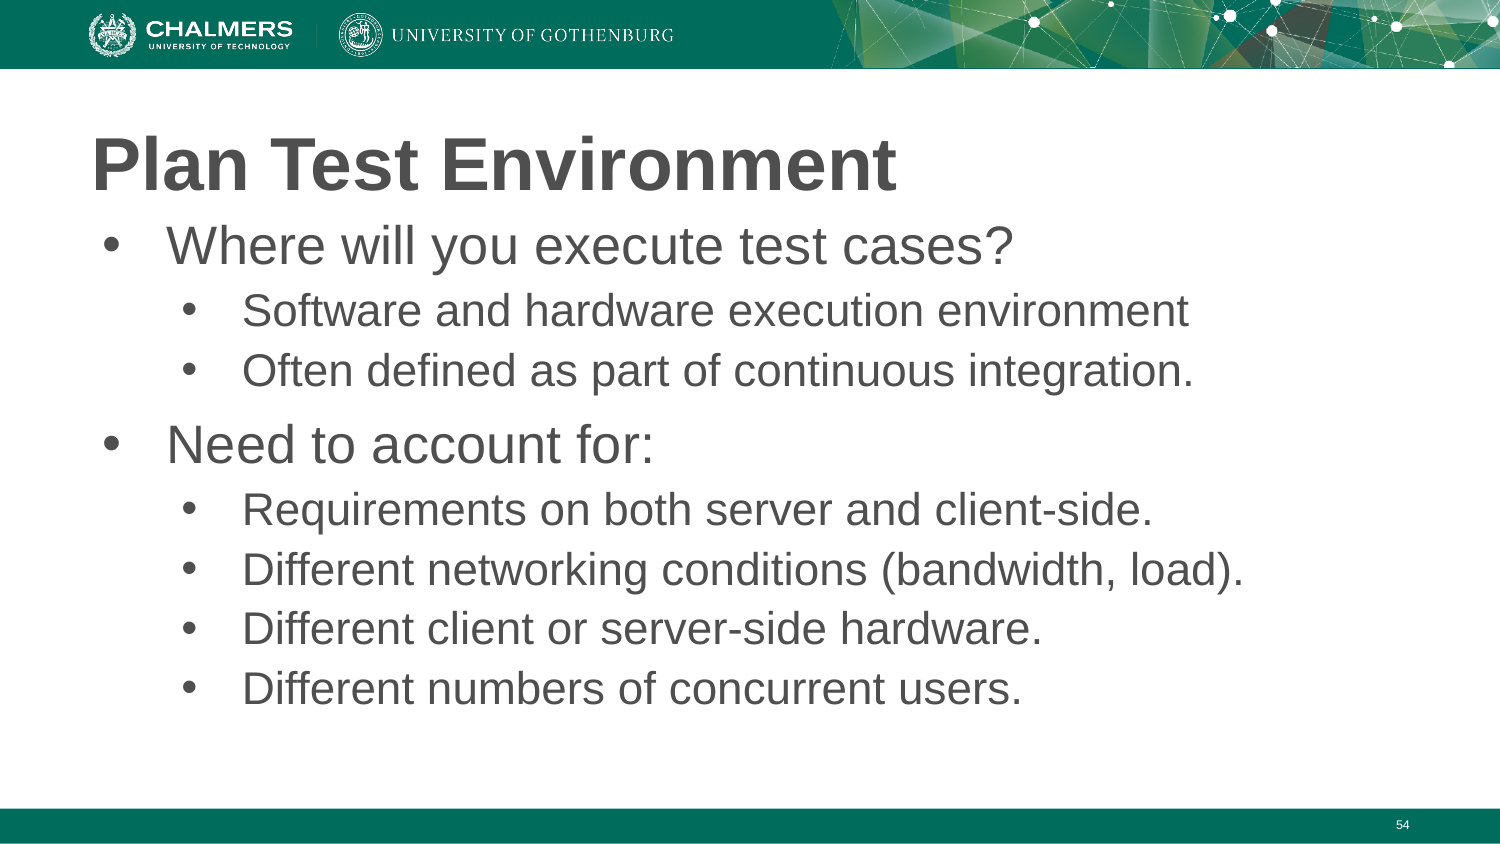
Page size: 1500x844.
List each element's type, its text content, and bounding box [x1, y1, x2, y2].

slide_number ‹#› [1074, 809, 1425, 844]
picture [759, 0, 1500, 68]
list Where will you execute test cases? Software and hardware execution environment Often defined as part of continuous integration. Need to account for: Requirements on both server and client-side. Different networking conditions (bandwidth, load). Different client or server-side hardware. Different numbers of concurrent users. [76, 210, 1425, 782]
picture [64, 0, 696, 85]
title Plan Test Environment [76, 100, 1425, 210]
